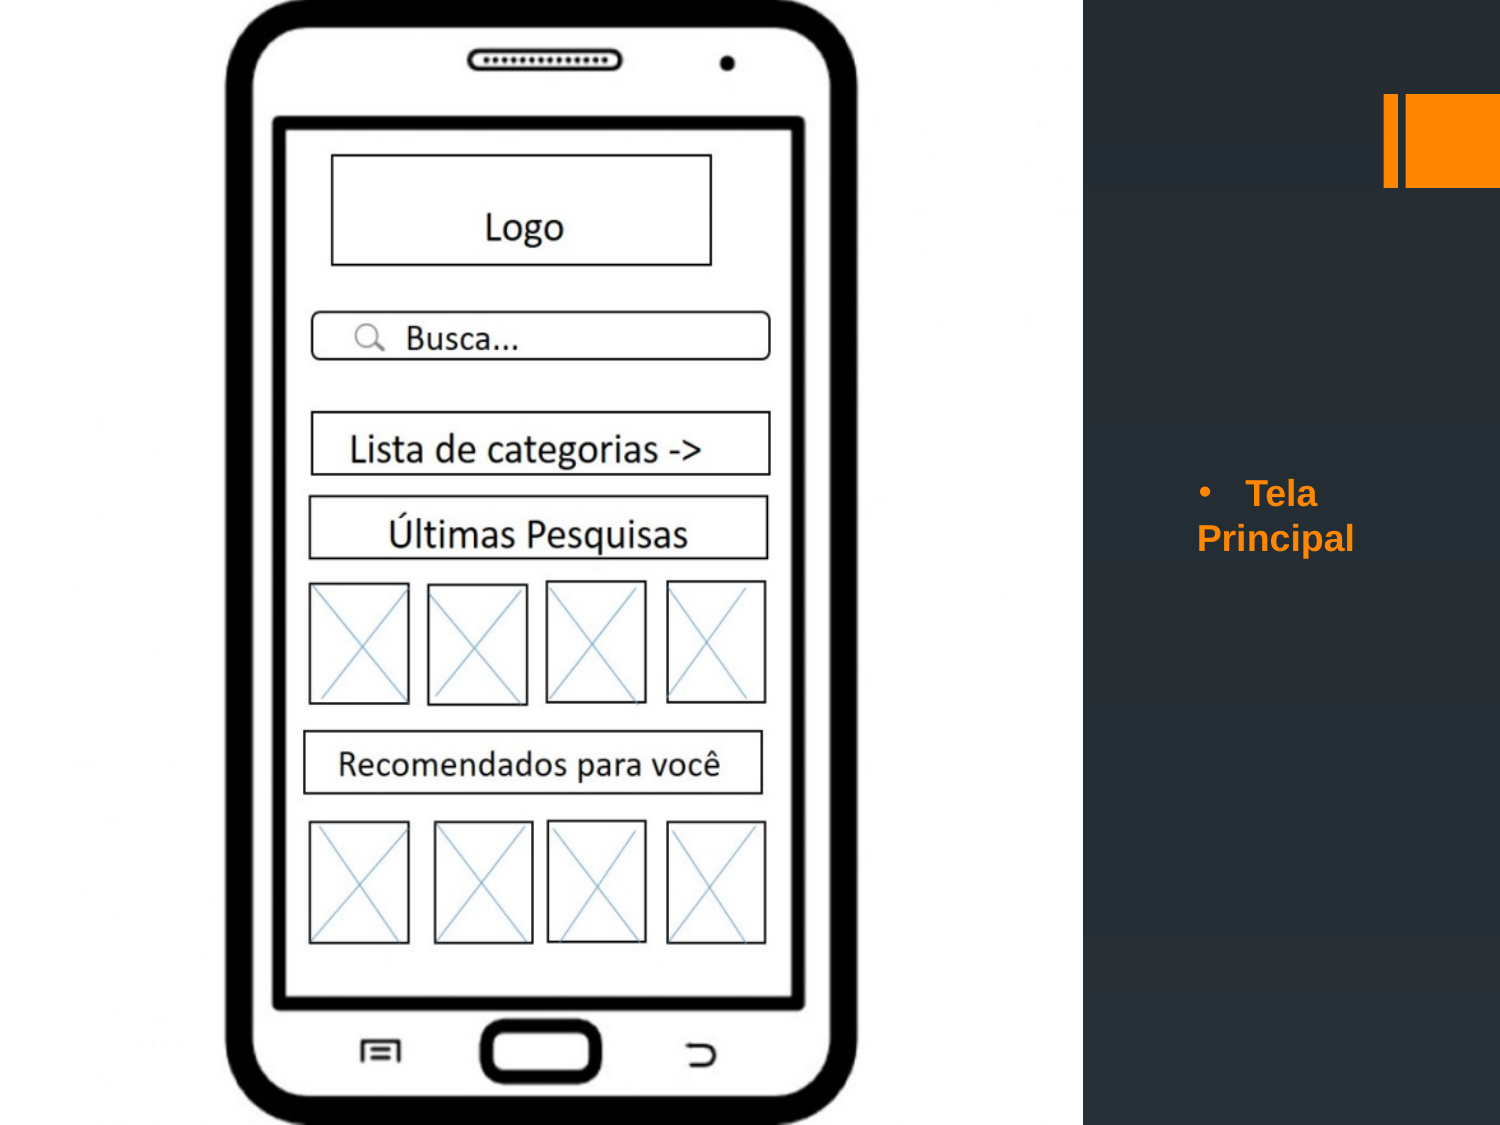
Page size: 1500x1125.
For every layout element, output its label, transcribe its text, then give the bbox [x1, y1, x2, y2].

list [0, 0, 1083, 1125]
text_box Tela Principal [1104, 461, 1412, 567]
